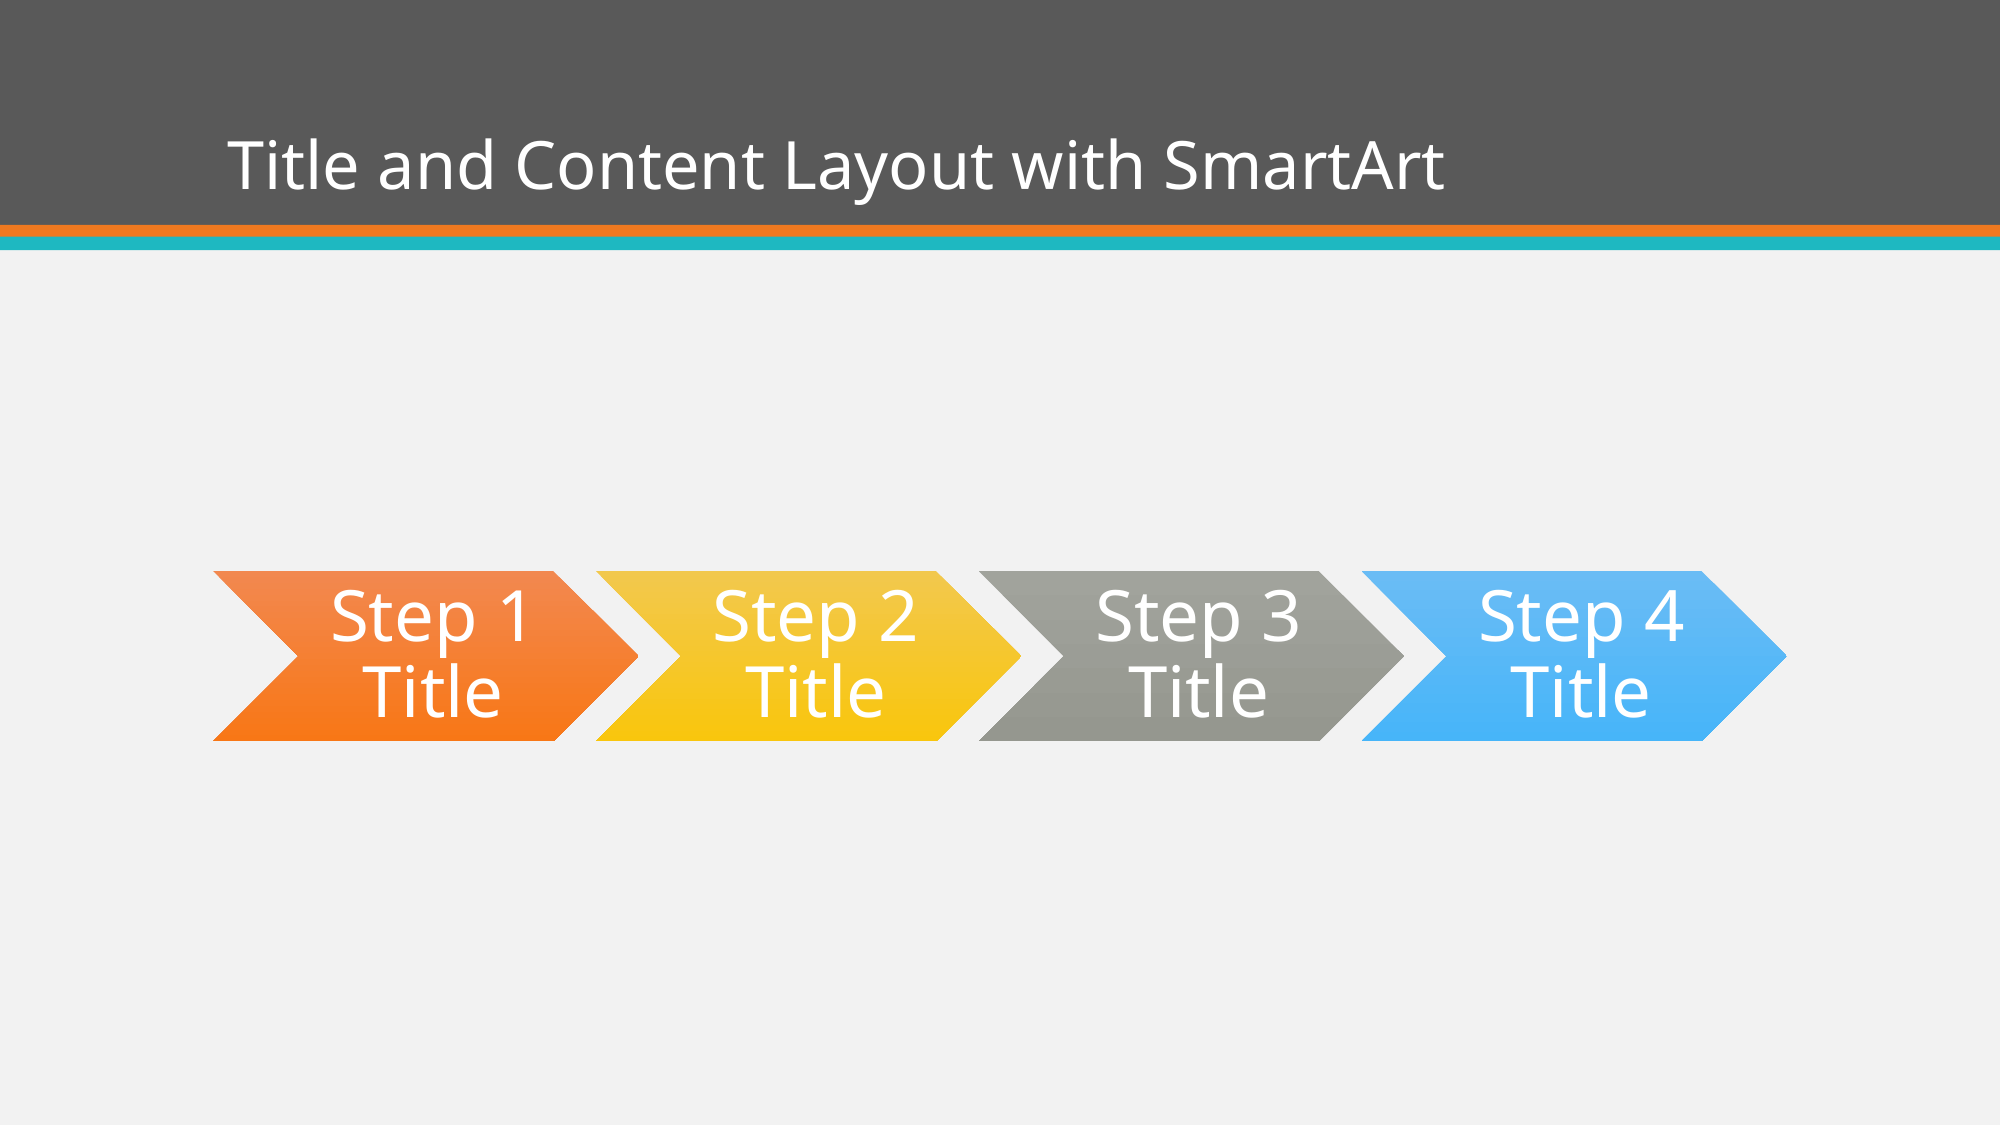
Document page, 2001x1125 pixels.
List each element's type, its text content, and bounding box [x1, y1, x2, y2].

title Title and Content Layout with SmartArt [212, 41, 1788, 212]
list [212, 299, 1788, 1013]
